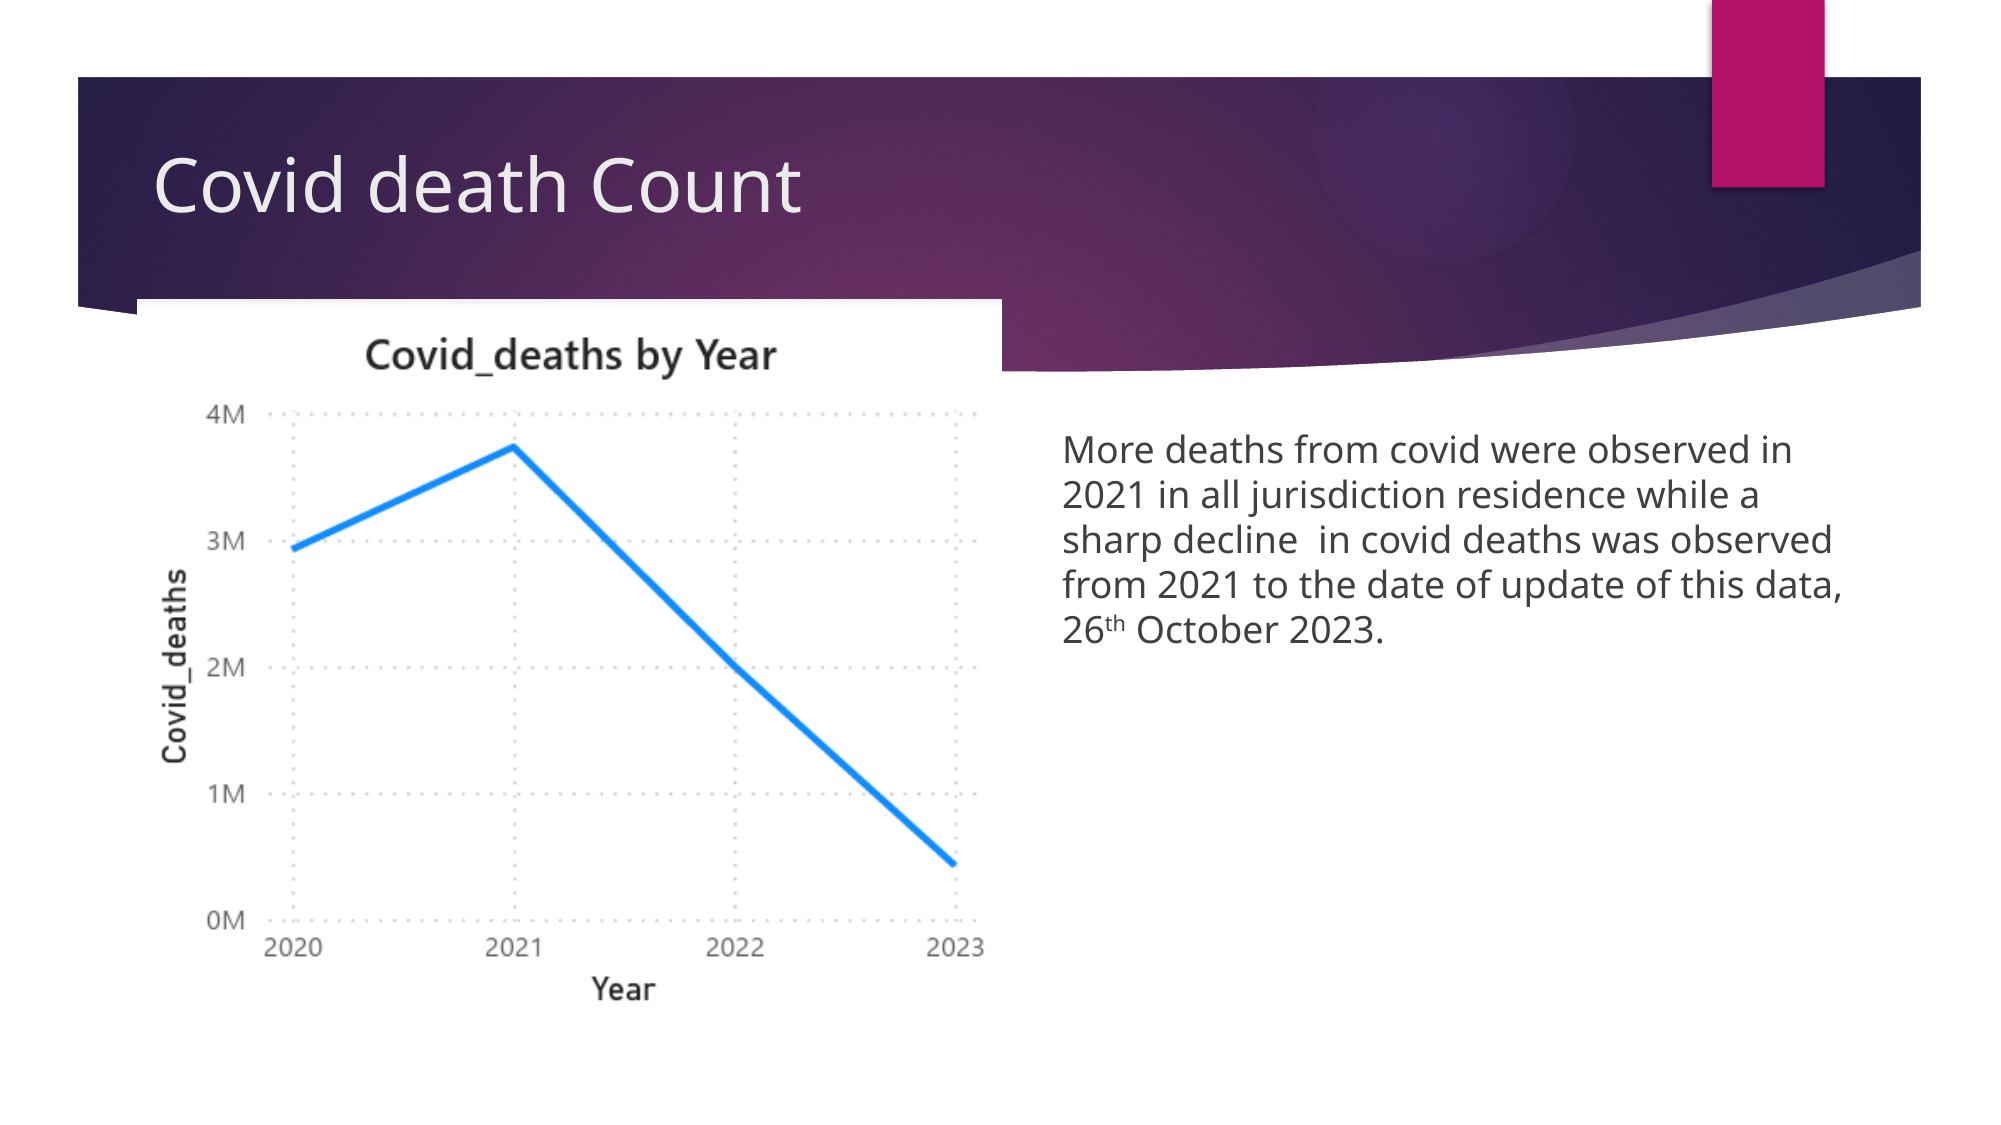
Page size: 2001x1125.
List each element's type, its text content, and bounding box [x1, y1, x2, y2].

title Covid death Count [137, 118, 1863, 248]
list More deaths from covid were observed in 2021 in all jurisdiction residence while a sharp decline in covid deaths was observed from 2021 to the date of update of this data, 26th October 2023. [1046, 418, 1863, 990]
picture [137, 299, 1003, 1014]
